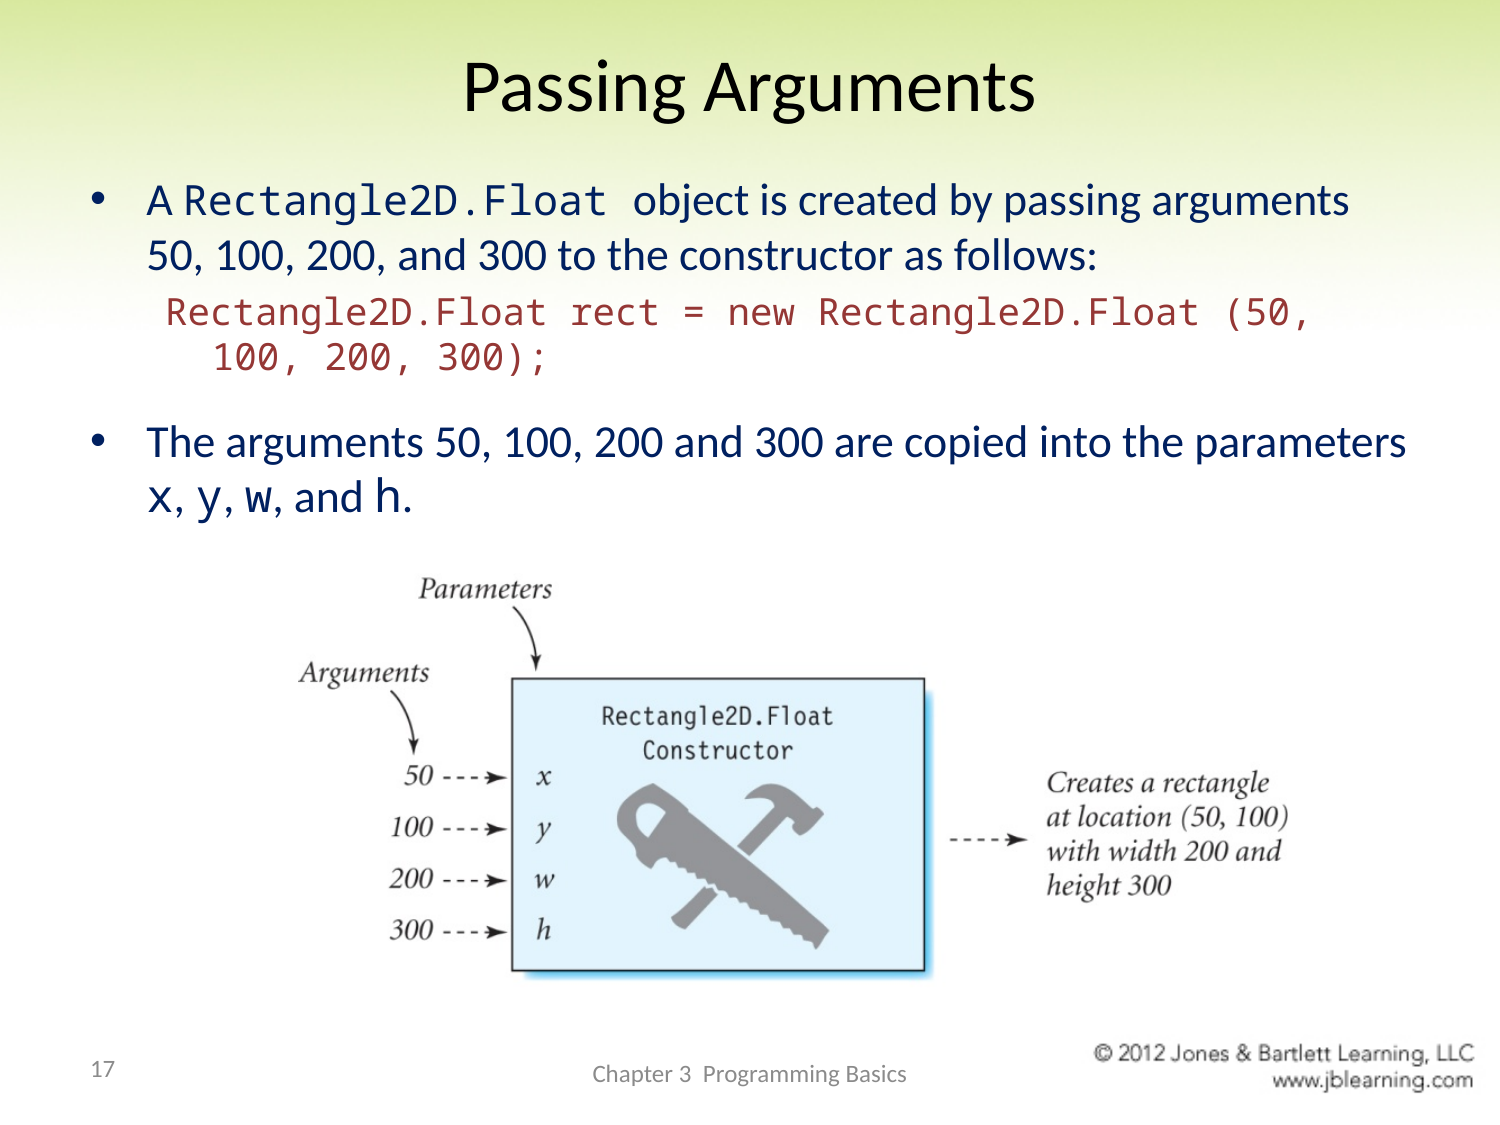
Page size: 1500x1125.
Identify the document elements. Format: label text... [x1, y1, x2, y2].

title Passing Arguments [75, 0, 1425, 162]
slide_number 17 [75, 1037, 425, 1098]
footer Chapter 3 Programming Basics [512, 1042, 988, 1103]
picture [0, 0, 1500, 1125]
list A Rectangle2D.Float object is created by passing arguments 50, 100, 200, and 300 to the constructor as follows: Rectangle2D.Float rect = new Rectangle2D.Float (50, 100, 200, 300); The arguments 50, 100, 200 and 300 are copied into the parameters x, y, w, and h. [75, 162, 1425, 575]
